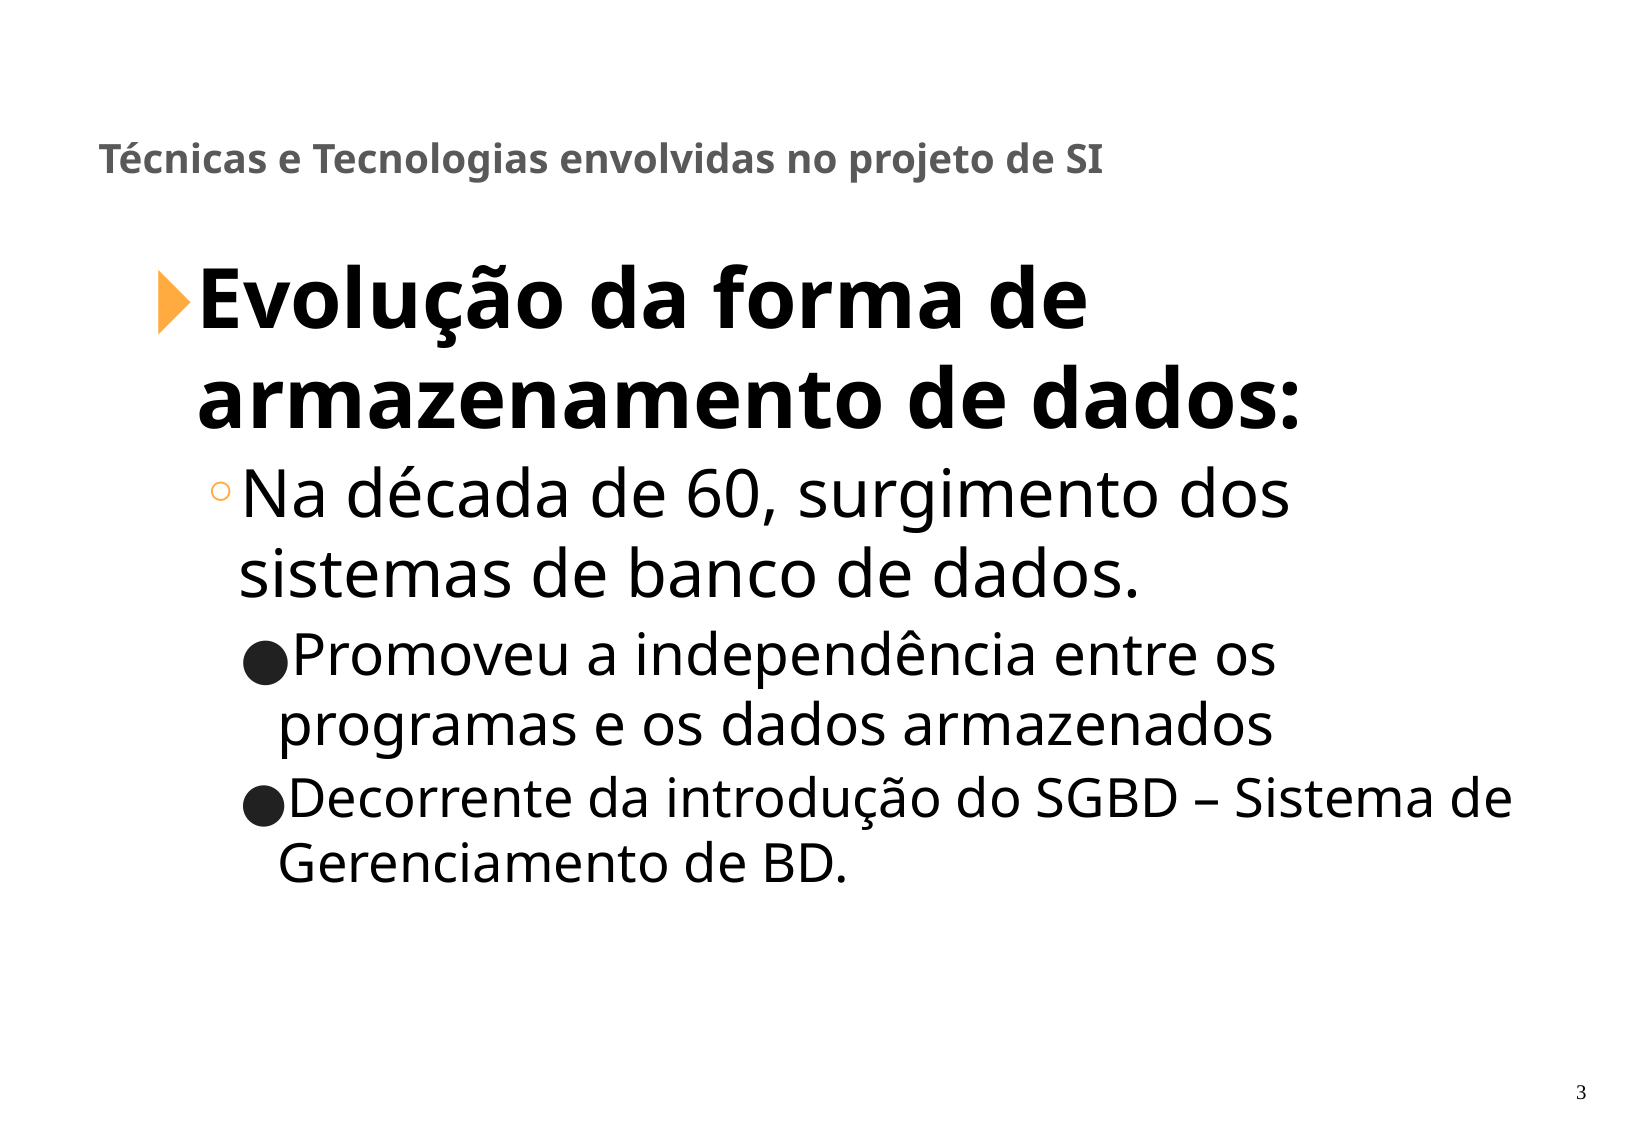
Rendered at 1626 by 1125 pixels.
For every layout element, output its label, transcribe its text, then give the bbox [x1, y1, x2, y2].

text_box ‹#› [1536, 1051, 1602, 1112]
list Evolução da forma de armazenamento de dados: Na década de 60, surgimento dos sistemas de banco de dados. Promoveu a independência entre os programas e os dados armazenados Decorrente da introdução do SGBD – Sistema de Gerenciamento de BD. [121, 263, 1585, 988]
title Técnicas e Tecnologias envolvidas no projeto de SI [83, 125, 1625, 263]
